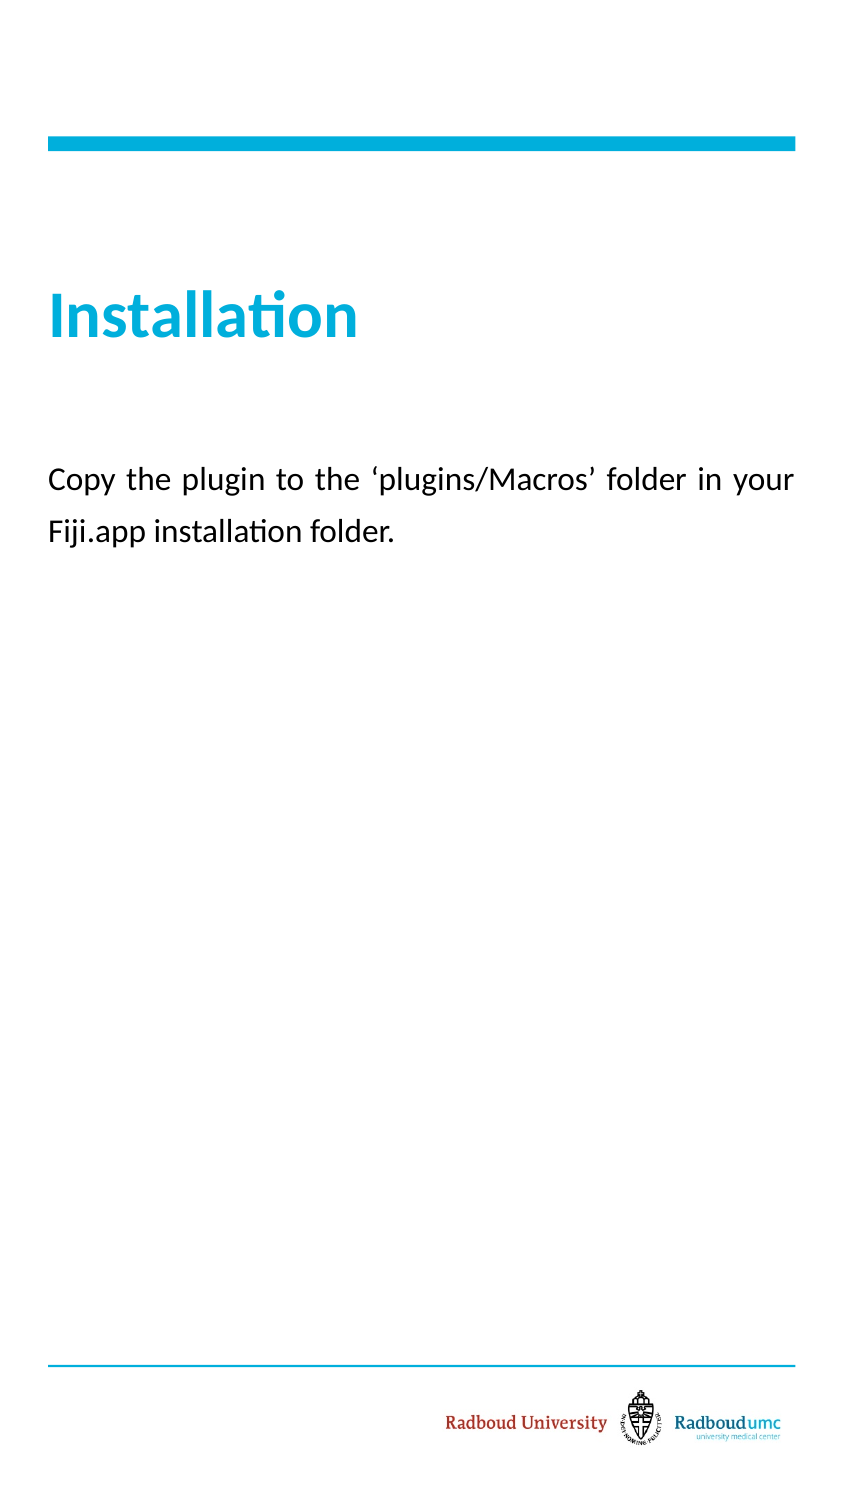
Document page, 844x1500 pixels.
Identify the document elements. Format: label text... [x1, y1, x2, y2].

picture [442, 1387, 796, 1448]
title Installation [48, 229, 796, 386]
list Copy the plugin to the ‘plugins/Macros’ folder in your Fiji.app installation folder. [48, 444, 796, 1365]
